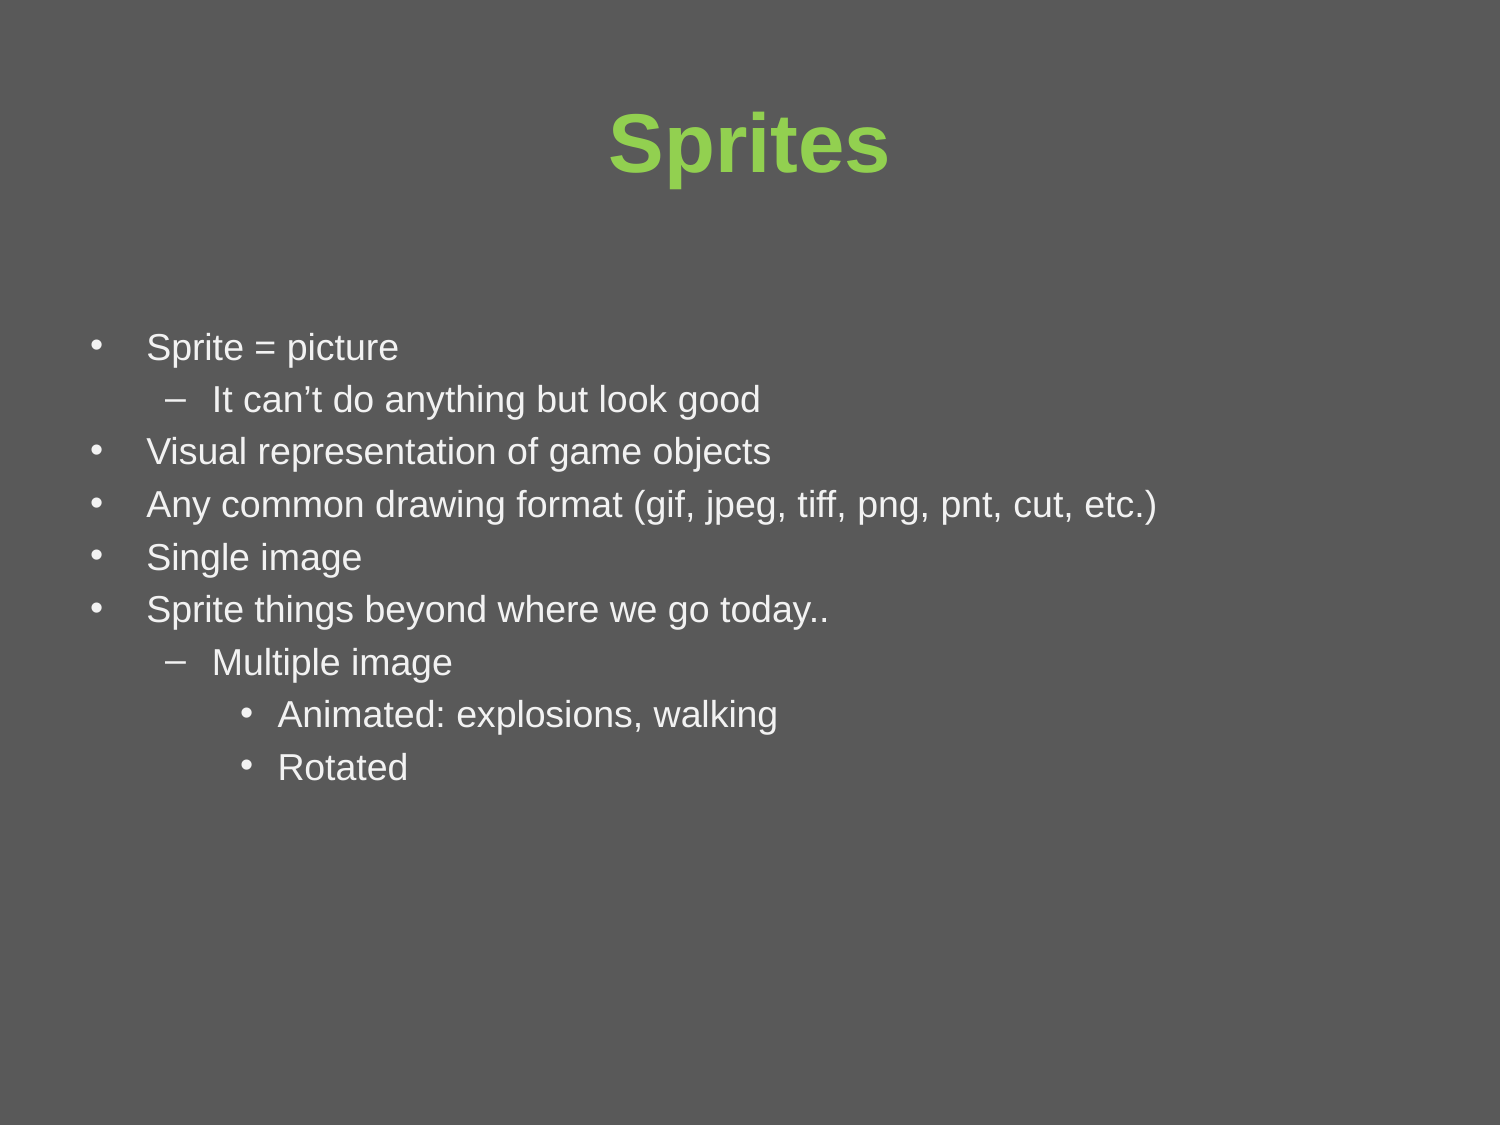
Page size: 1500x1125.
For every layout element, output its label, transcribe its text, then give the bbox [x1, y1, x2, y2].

list Sprite = picture It can’t do anything but look good Visual representation of game objects Any common drawing format (gif, jpeg, tiff, png, pnt, cut, etc.) Single image Sprite things beyond where we go today.. Multiple image Animated: explosions, walking Rotated [75, 262, 1425, 1005]
title Sprites [75, 45, 1425, 233]
